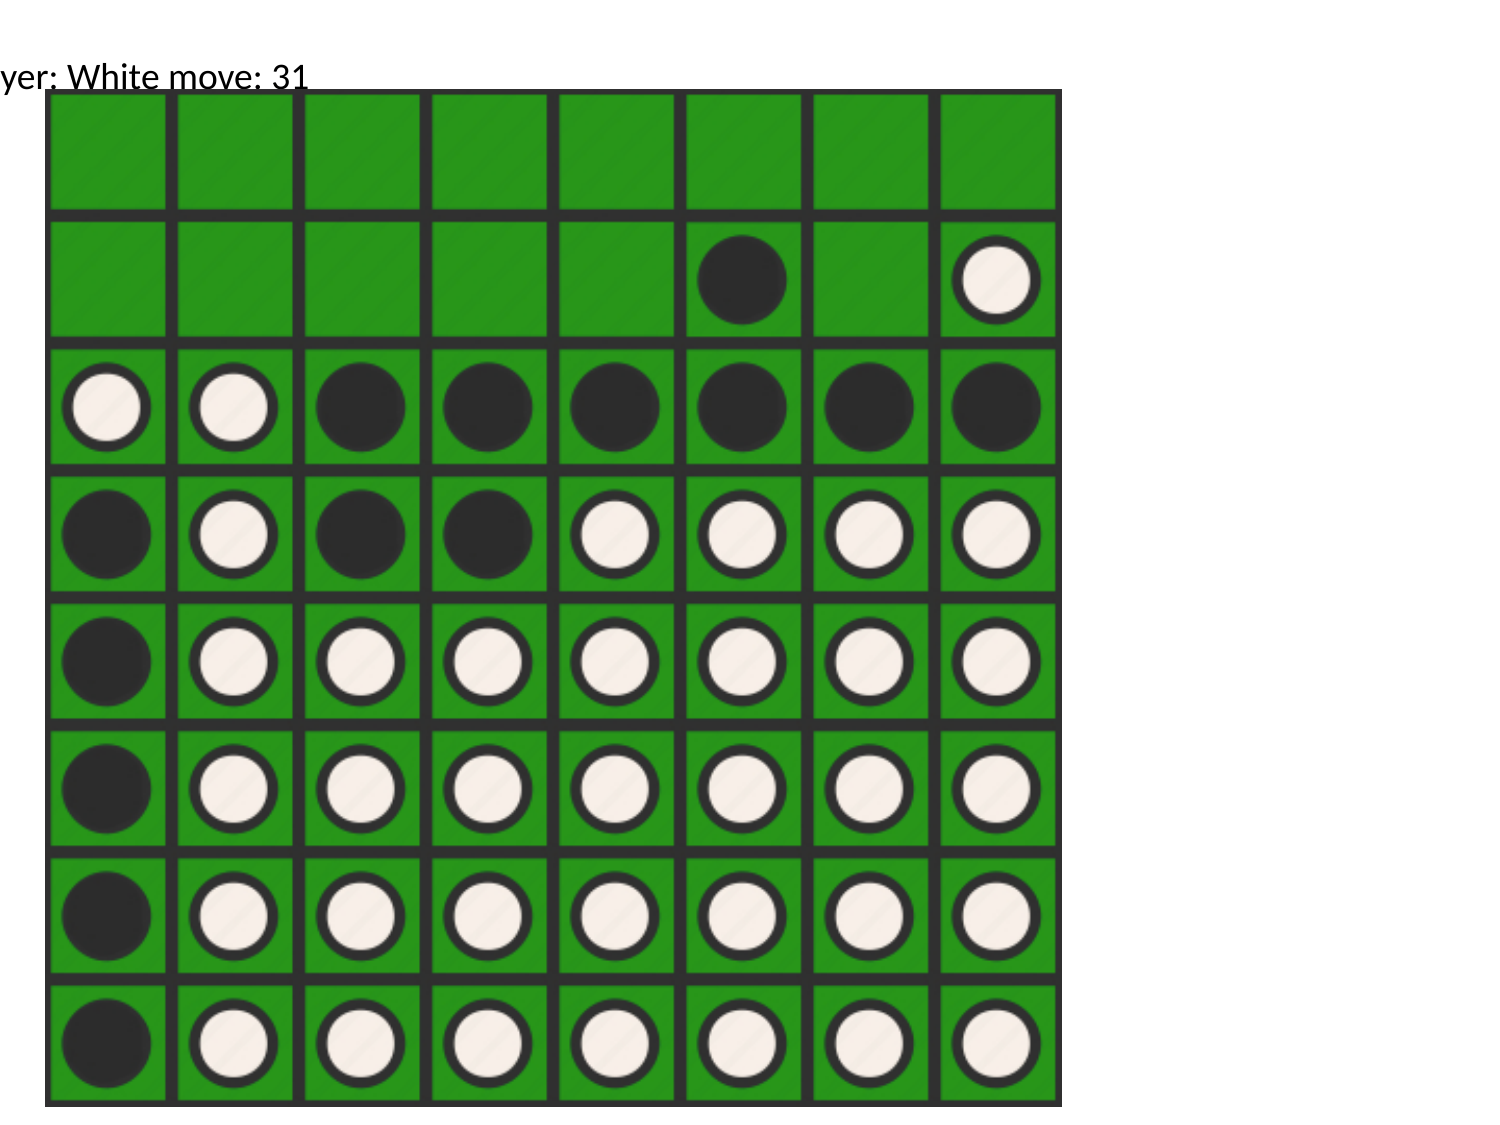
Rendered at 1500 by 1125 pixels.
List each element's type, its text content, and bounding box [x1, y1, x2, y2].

text_box turn: 46 player: White move: 31 [0, 44, 325, 105]
picture [44, 89, 1062, 1107]
